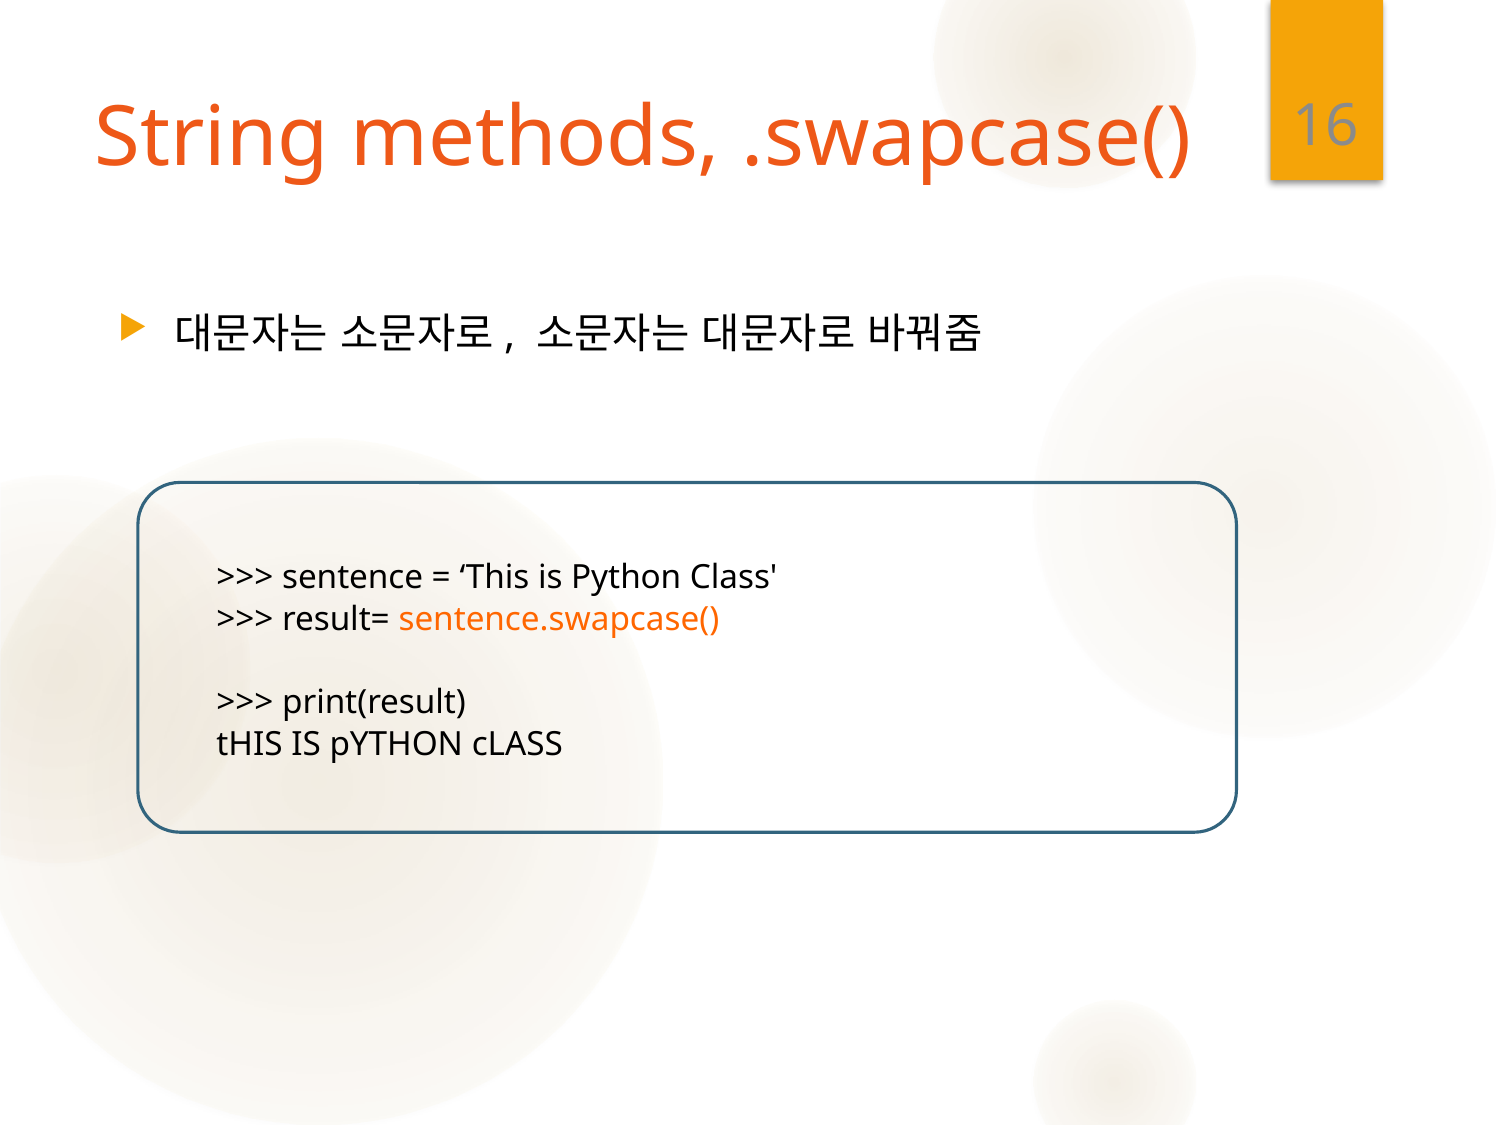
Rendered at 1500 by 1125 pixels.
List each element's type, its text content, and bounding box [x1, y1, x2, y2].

list 대문자는 소문자로, 소문자는 대문자로 바꿔줌 [103, 299, 1419, 483]
text_box >>> sentence = ‘This is Python Class' >>> result= sentence.swapcase() >>> print(result) tHIS IS pYTHON cLASS [201, 546, 857, 770]
slide_number 16 [1273, 48, 1378, 175]
text_box [137, 482, 1237, 833]
title String methods, .swapcase() [79, 74, 1237, 304]
